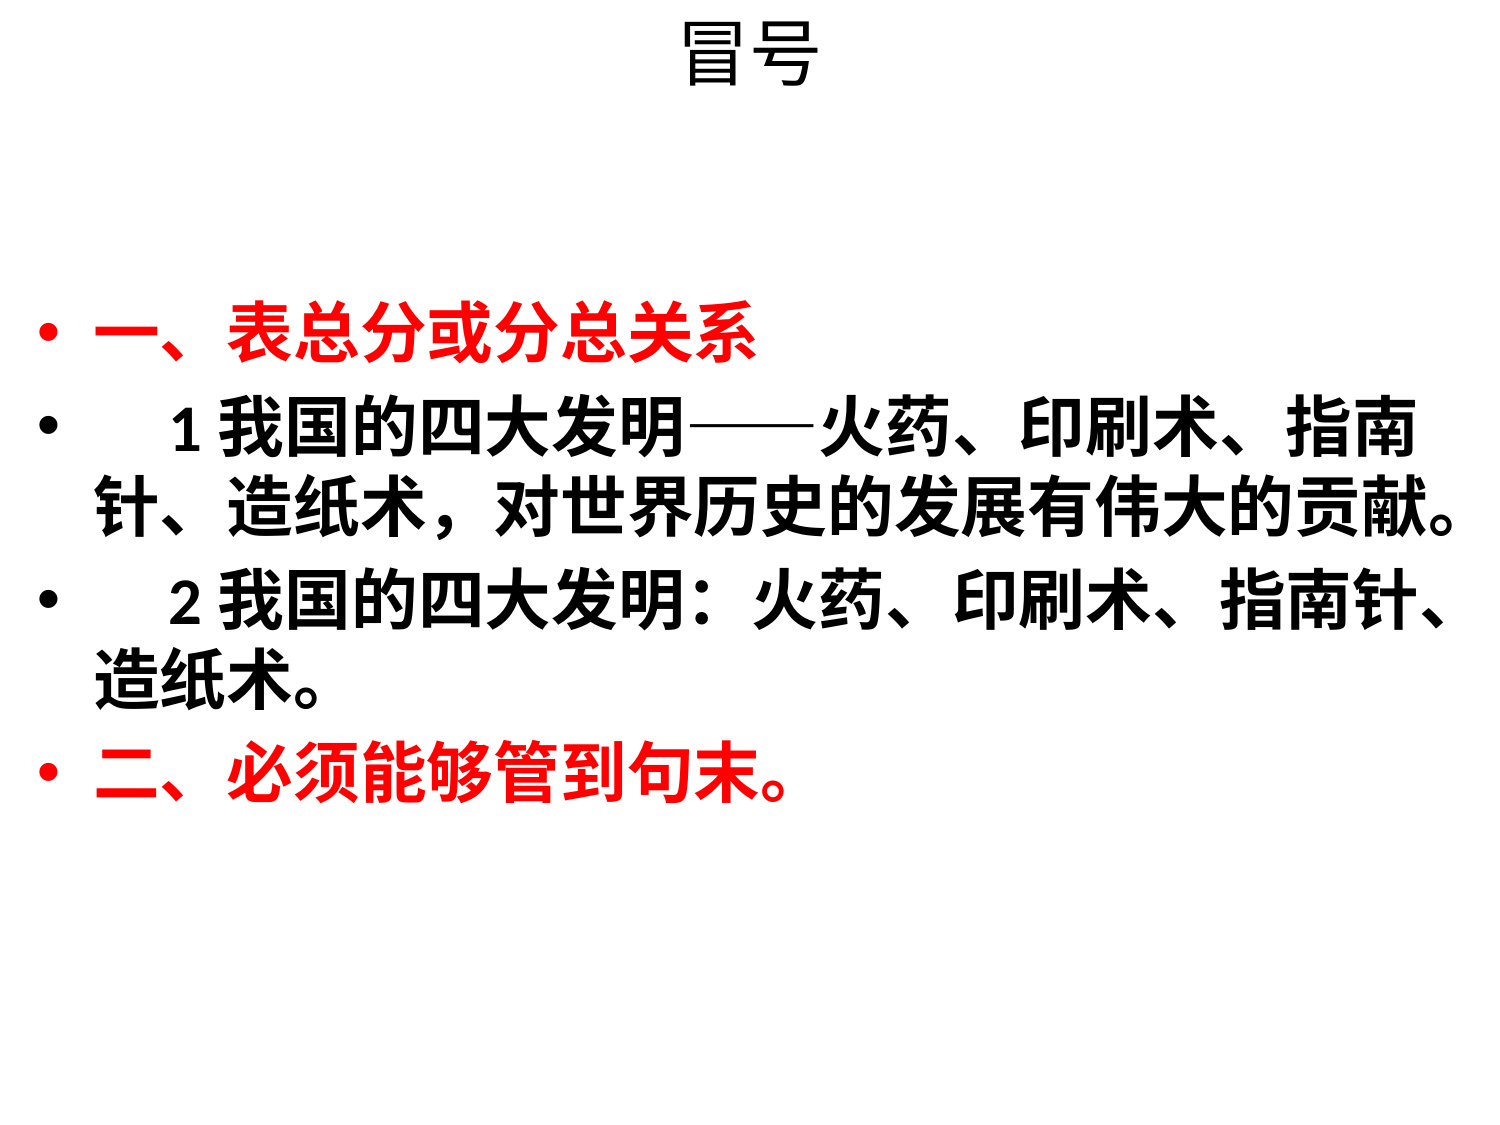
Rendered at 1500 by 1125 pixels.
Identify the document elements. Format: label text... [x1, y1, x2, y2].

list 一、表总分或分总关系 1我国的四大发明——火药、印刷术、指南针、造纸术，对世界历史的发展有伟大的贡献。 2我国的四大发明：火药、印刷术、指南针、造纸术。 二、必须能够管到句末。 [21, 283, 1460, 1125]
title 冒号 [75, 0, 1425, 104]
